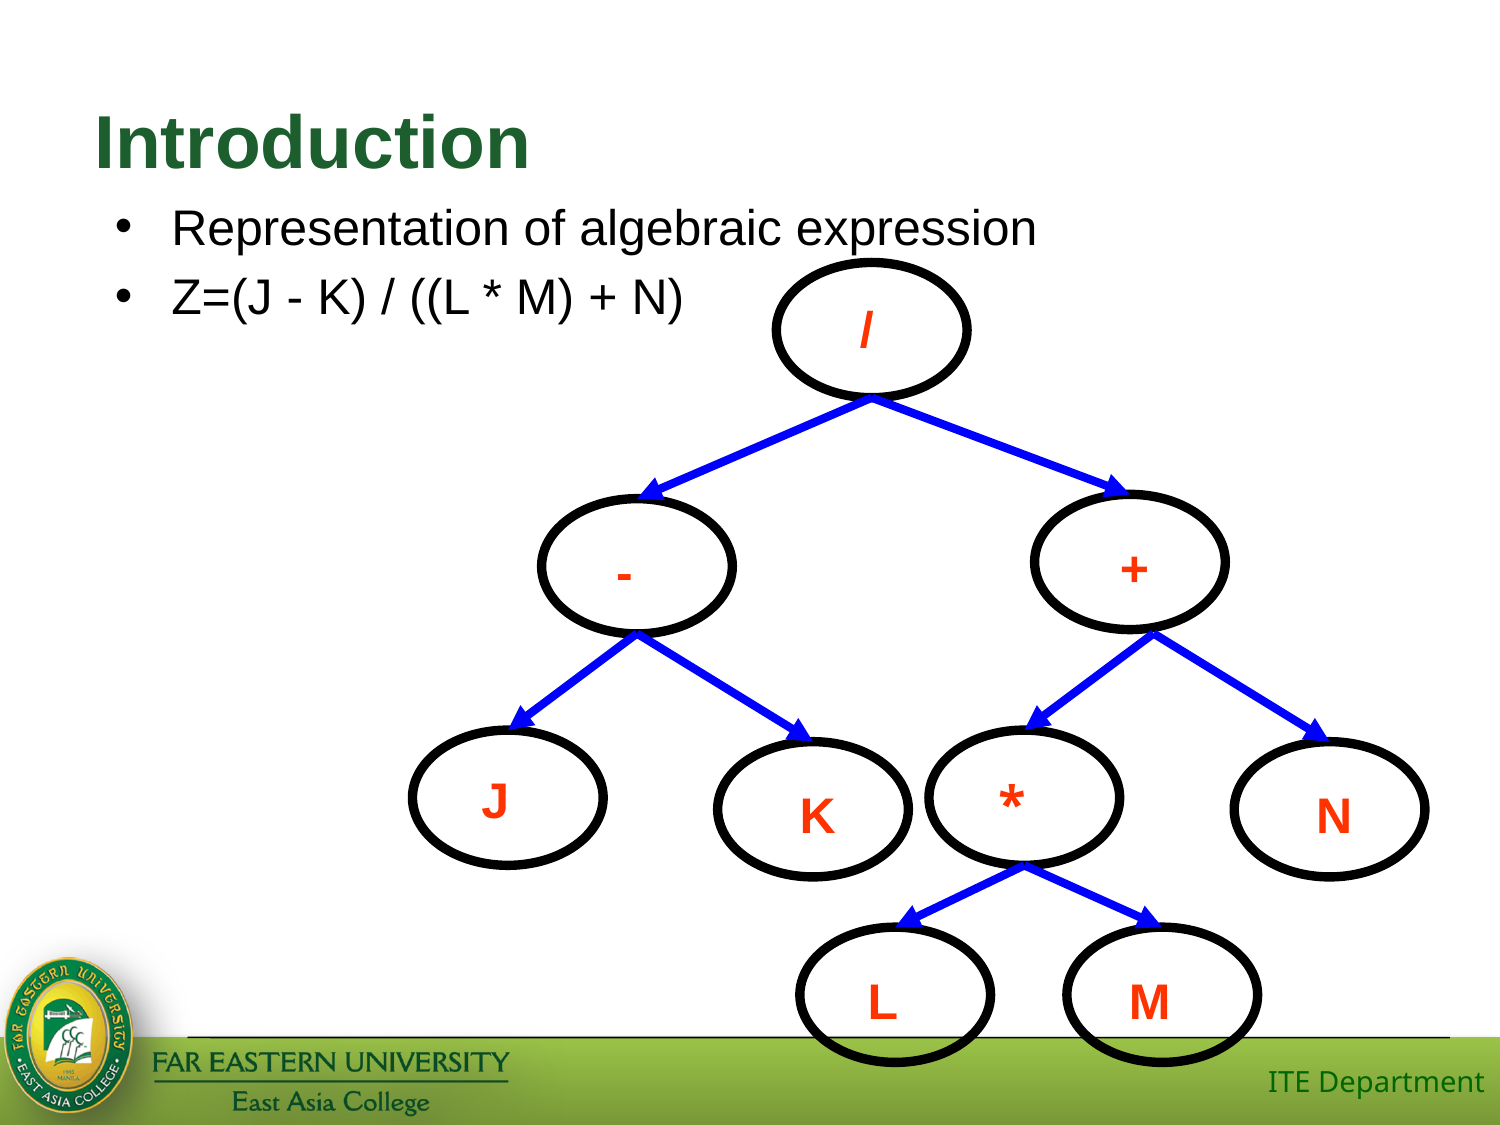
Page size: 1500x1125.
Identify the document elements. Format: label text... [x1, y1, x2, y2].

title Introduction [0, 44, 1351, 233]
picture [148, 1046, 512, 1117]
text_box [412, 262, 1426, 1063]
list Representation of algebraic expression Z=(J - K) / ((L * M) + N) [99, 187, 1451, 931]
picture [0, 953, 138, 1117]
